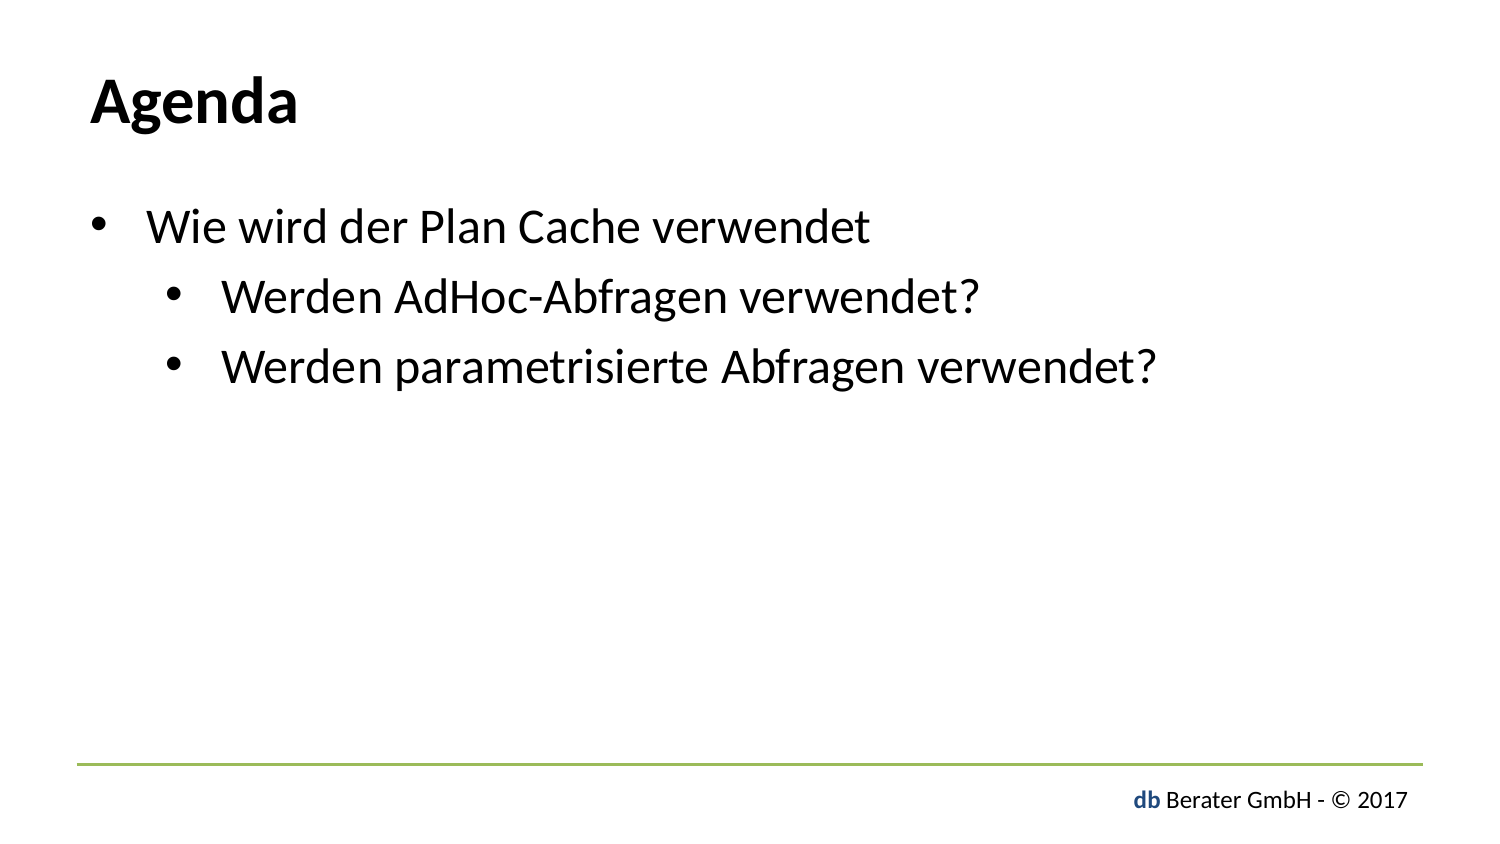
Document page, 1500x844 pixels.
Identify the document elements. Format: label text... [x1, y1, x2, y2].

list Wie wird der Plan Cache verwendet Werden AdHoc-Abfragen verwendet? Werden parametrisierte Abfragen verwendet? [75, 185, 1425, 753]
title Agenda [75, 32, 1424, 162]
